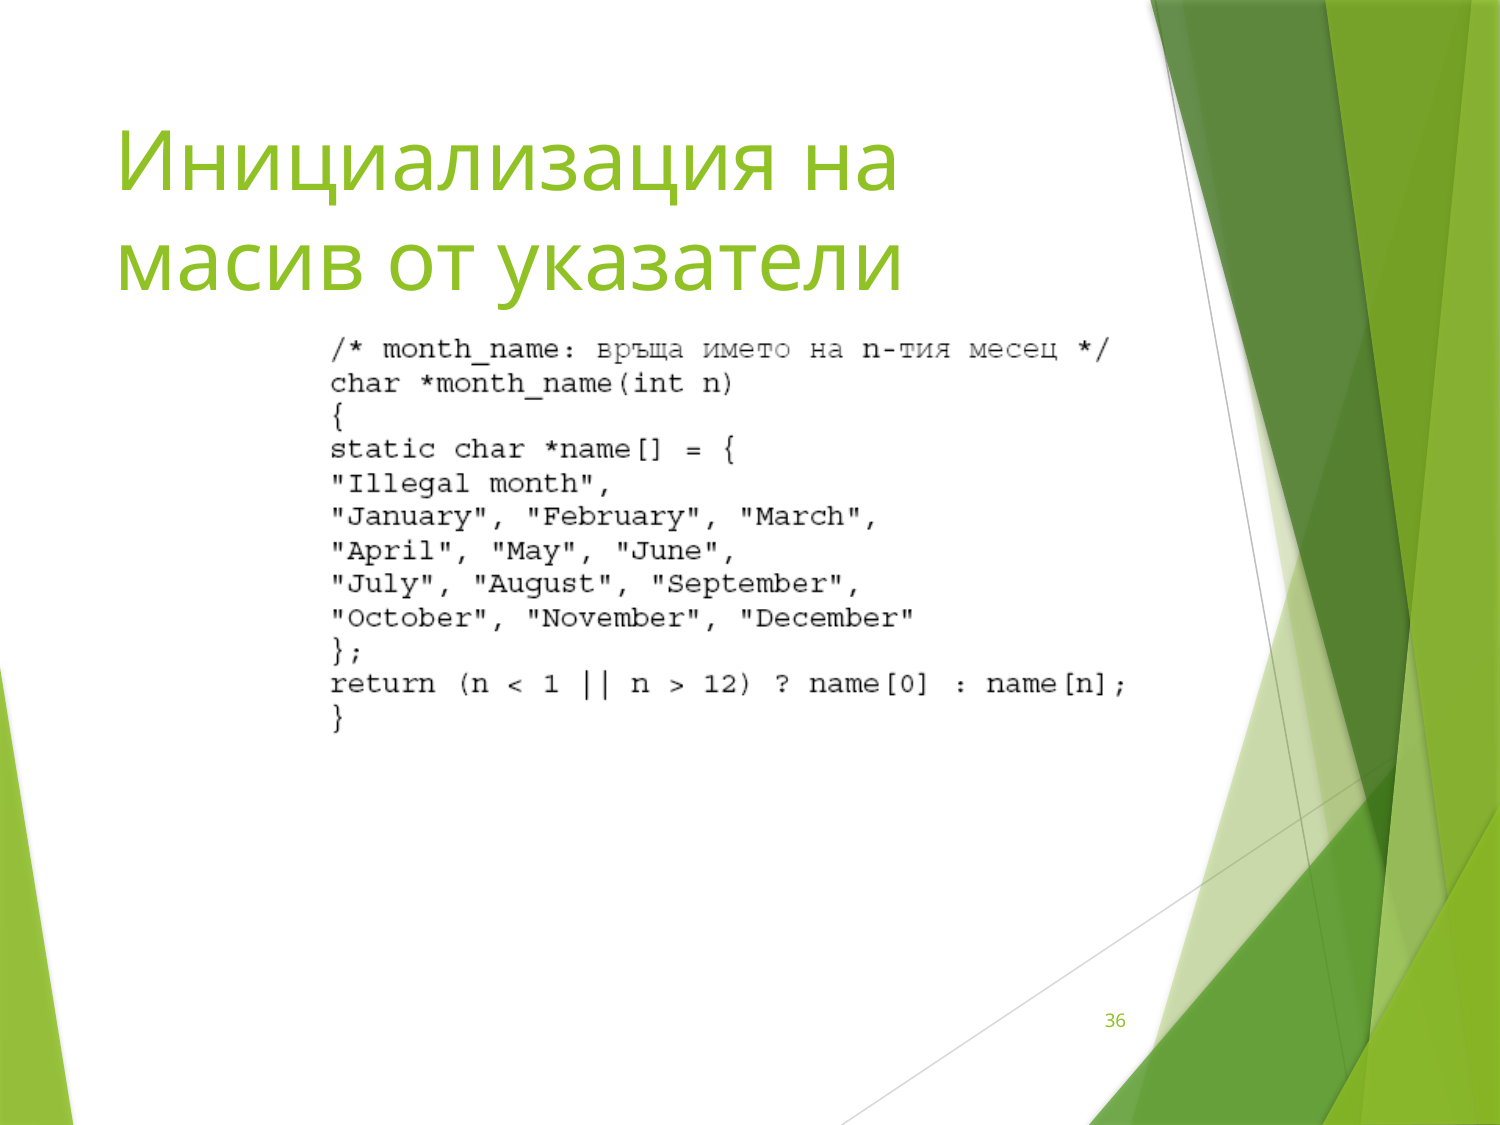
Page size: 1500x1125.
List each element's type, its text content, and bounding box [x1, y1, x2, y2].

picture [312, 313, 1145, 756]
title Инициализация на масив от указатели [99, 99, 1142, 317]
slide_number 36 [1057, 991, 1142, 1051]
slide_number [886, 991, 999, 1051]
